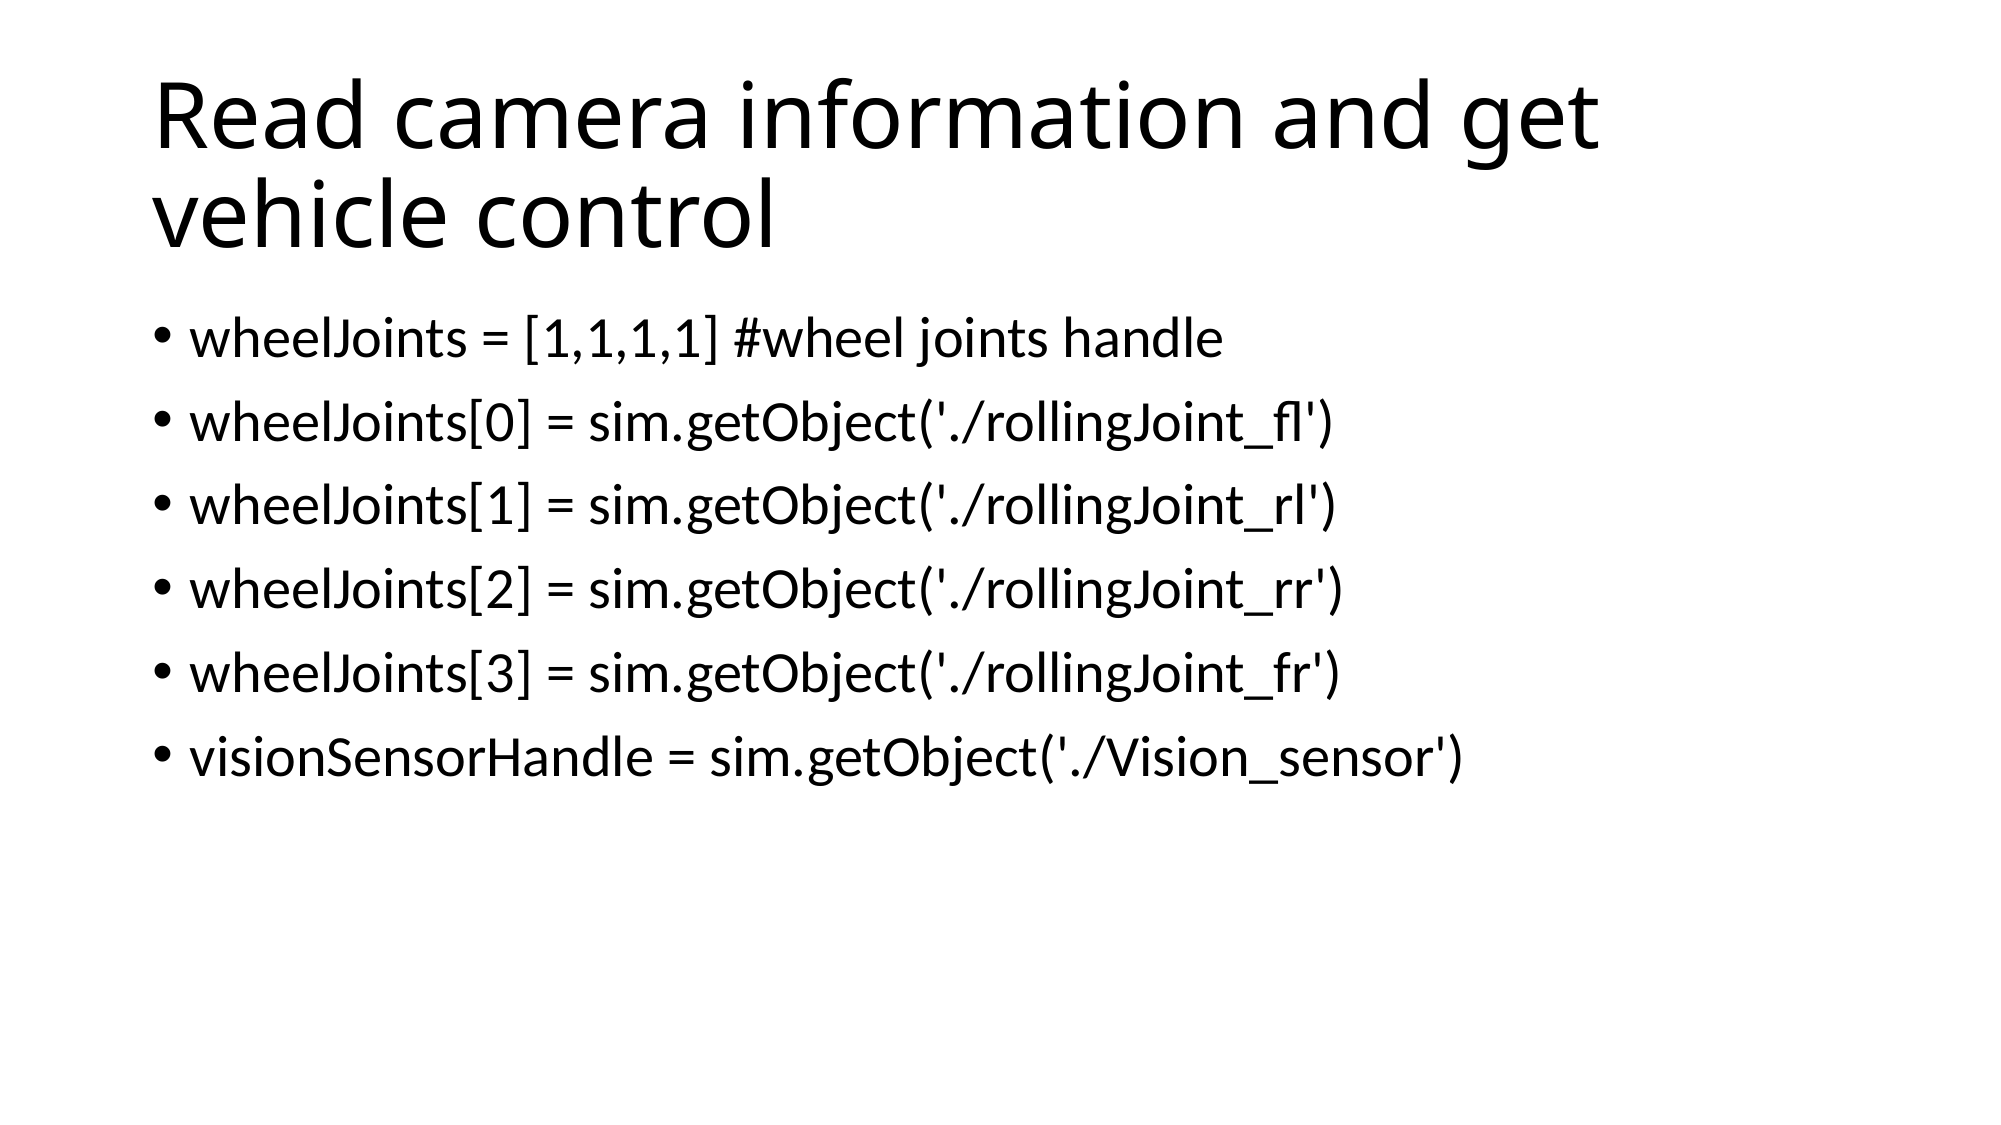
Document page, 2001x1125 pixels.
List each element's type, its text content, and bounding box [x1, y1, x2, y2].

title Read camera information and get vehicle control [137, 59, 1863, 278]
list wheelJoints = [1,1,1,1] #wheel joints handle wheelJoints[0] = sim.getObject('./rollingJoint_fl') wheelJoints[1] = sim.getObject('./rollingJoint_rl') wheelJoints[2] = sim.getObject('./rollingJoint_rr') wheelJoints[3] = sim.getObject('./rollingJoint_fr') visionSensorHandle = sim.getObject('./Vision_sensor') [137, 299, 1863, 1014]
